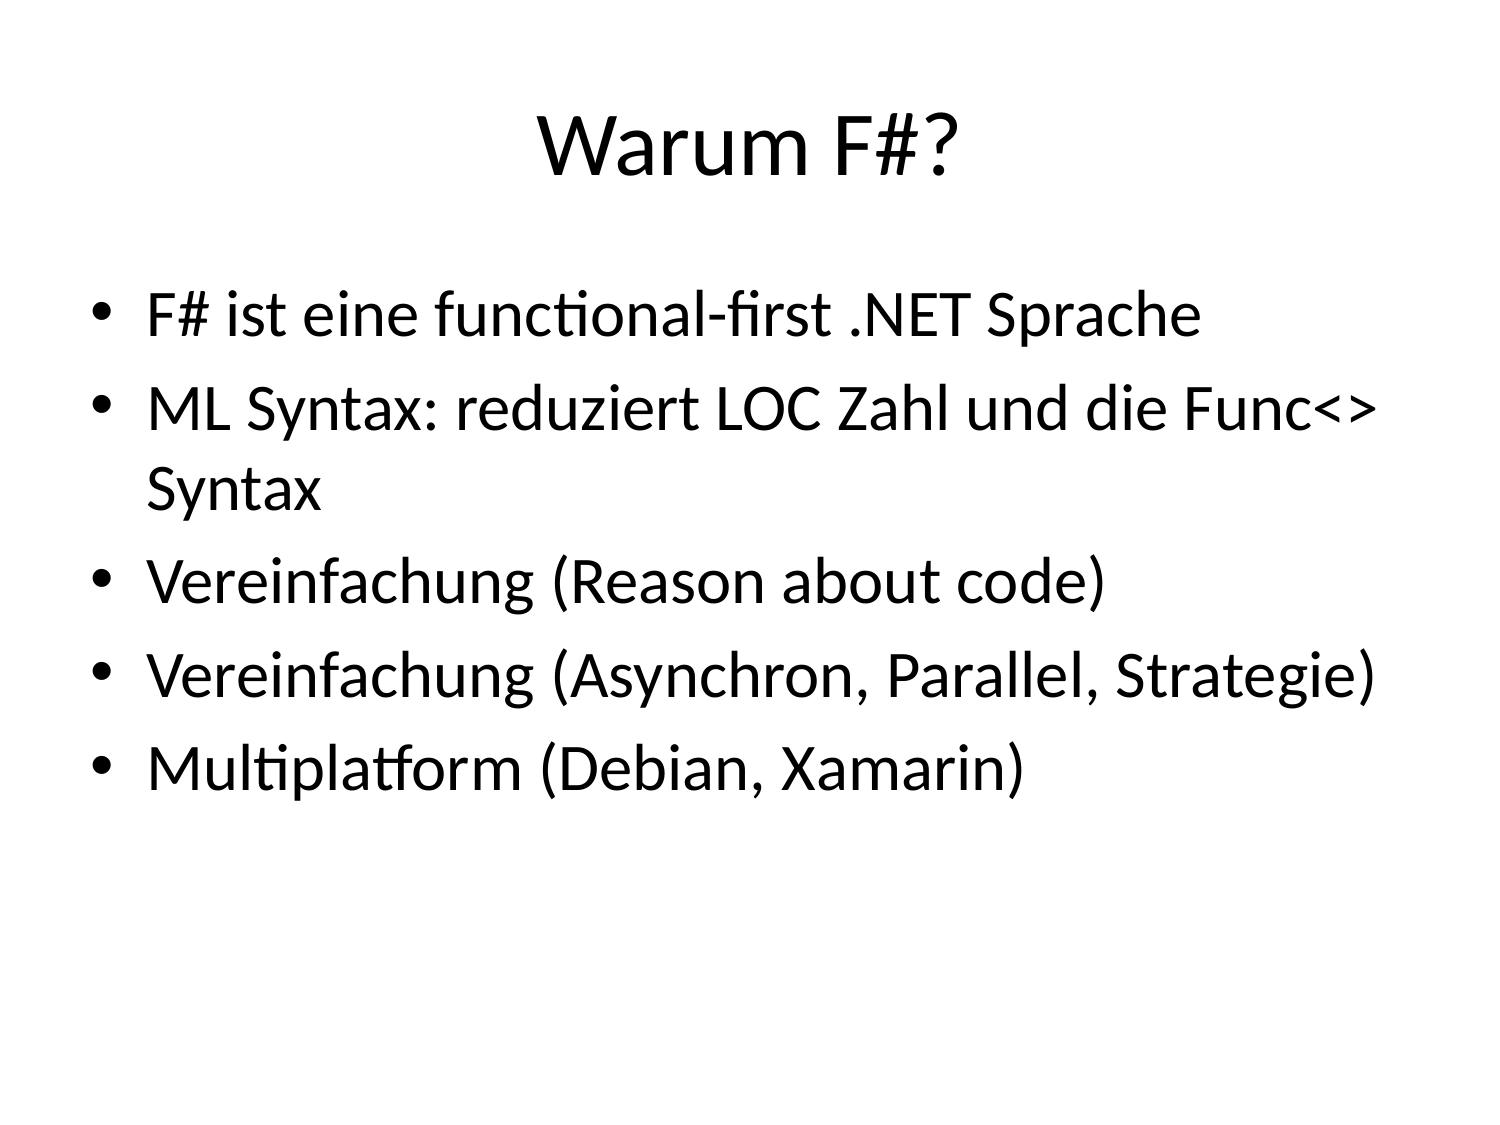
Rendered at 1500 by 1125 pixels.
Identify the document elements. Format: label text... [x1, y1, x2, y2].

list F# ist eine functional-first .NET Sprache ML Syntax: reduziert LOC Zahl und die Func<> Syntax Vereinfachung (Reason about code) Vereinfachung (Asynchron, Parallel, Strategie) Multiplatform (Debian, Xamarin) [75, 262, 1425, 1005]
title Warum F#? [75, 45, 1425, 233]
